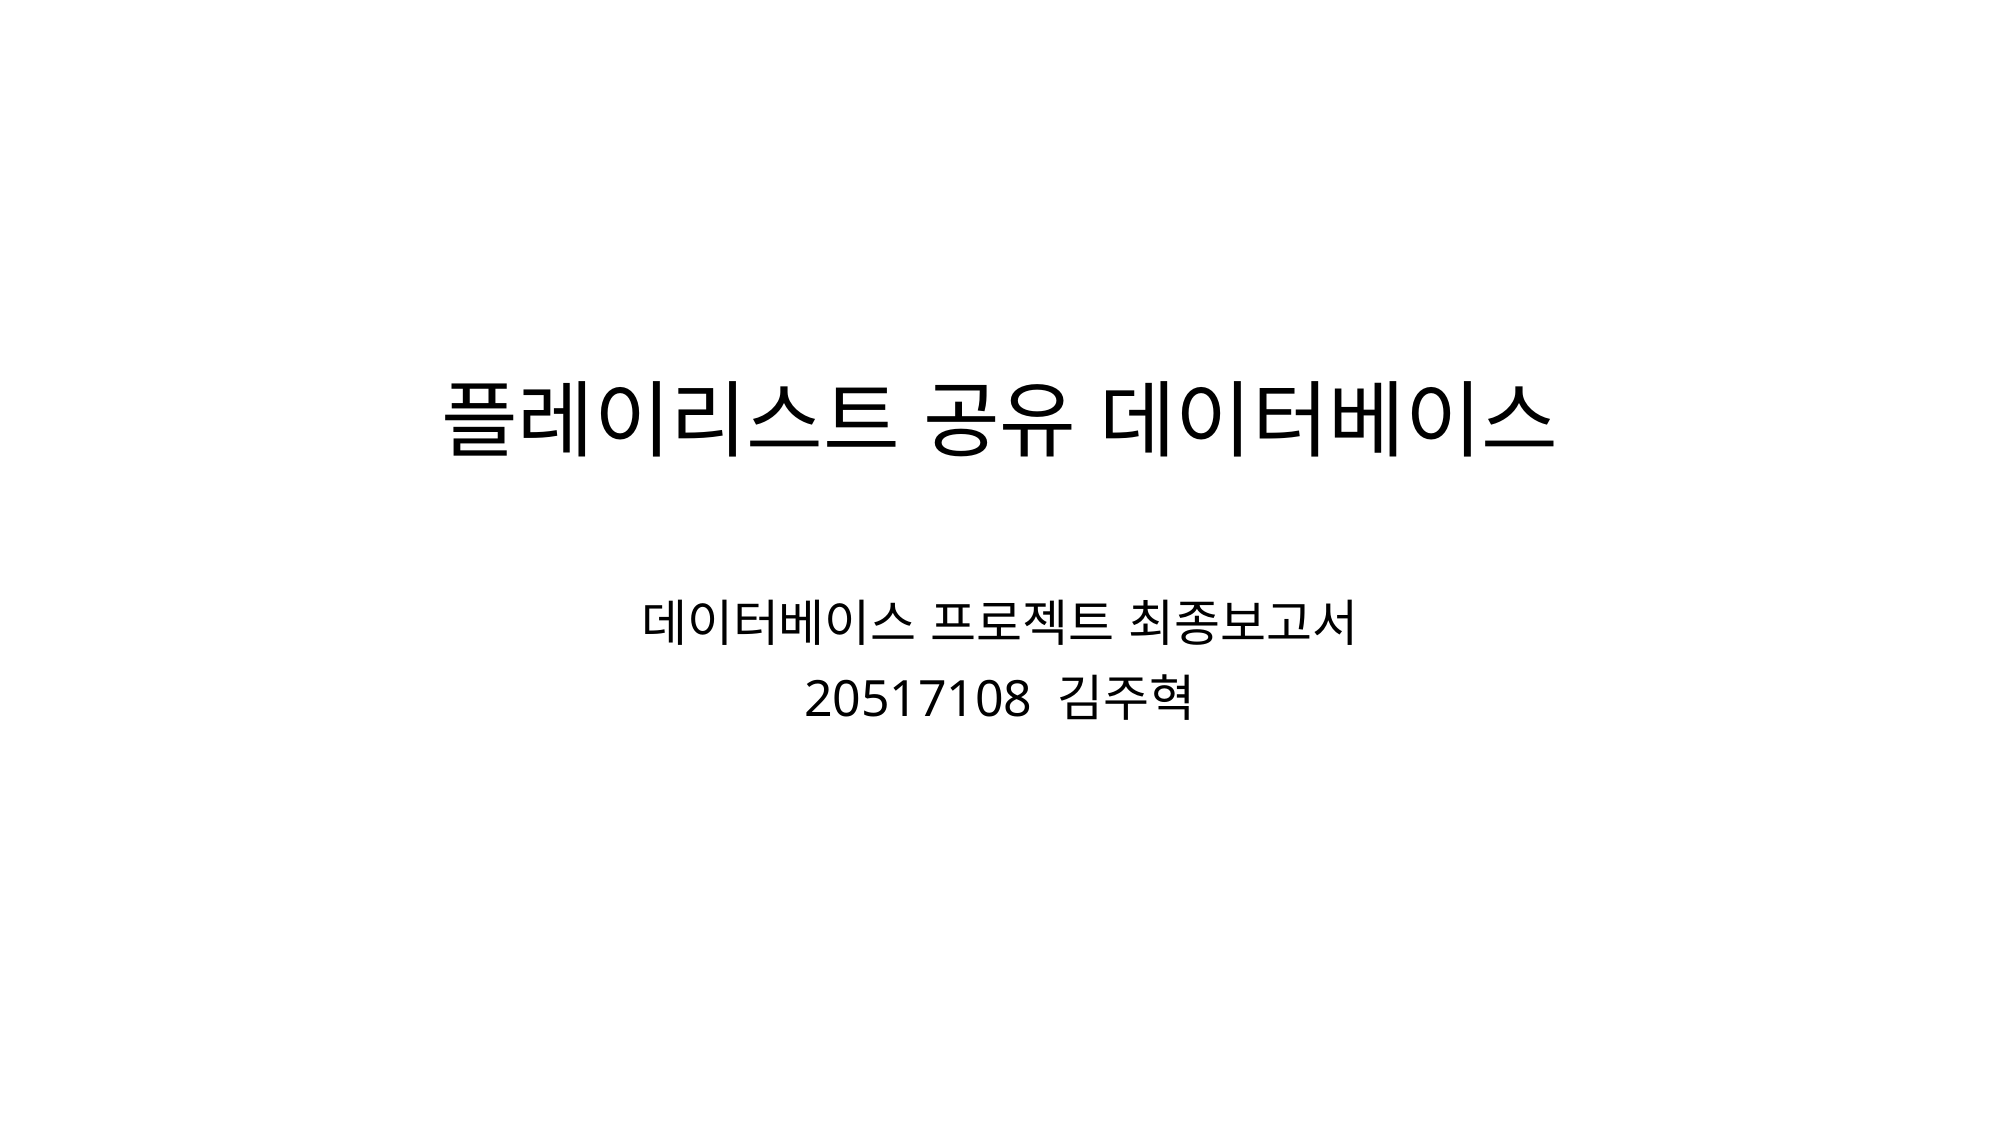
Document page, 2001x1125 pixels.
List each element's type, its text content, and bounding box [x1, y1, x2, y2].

title 플레이리스트 공유 데이터베이스 [249, 184, 1750, 576]
subtitle 데이터베이스 프로젝트 최종보고서 20517108 김주혁 [249, 590, 1750, 863]
